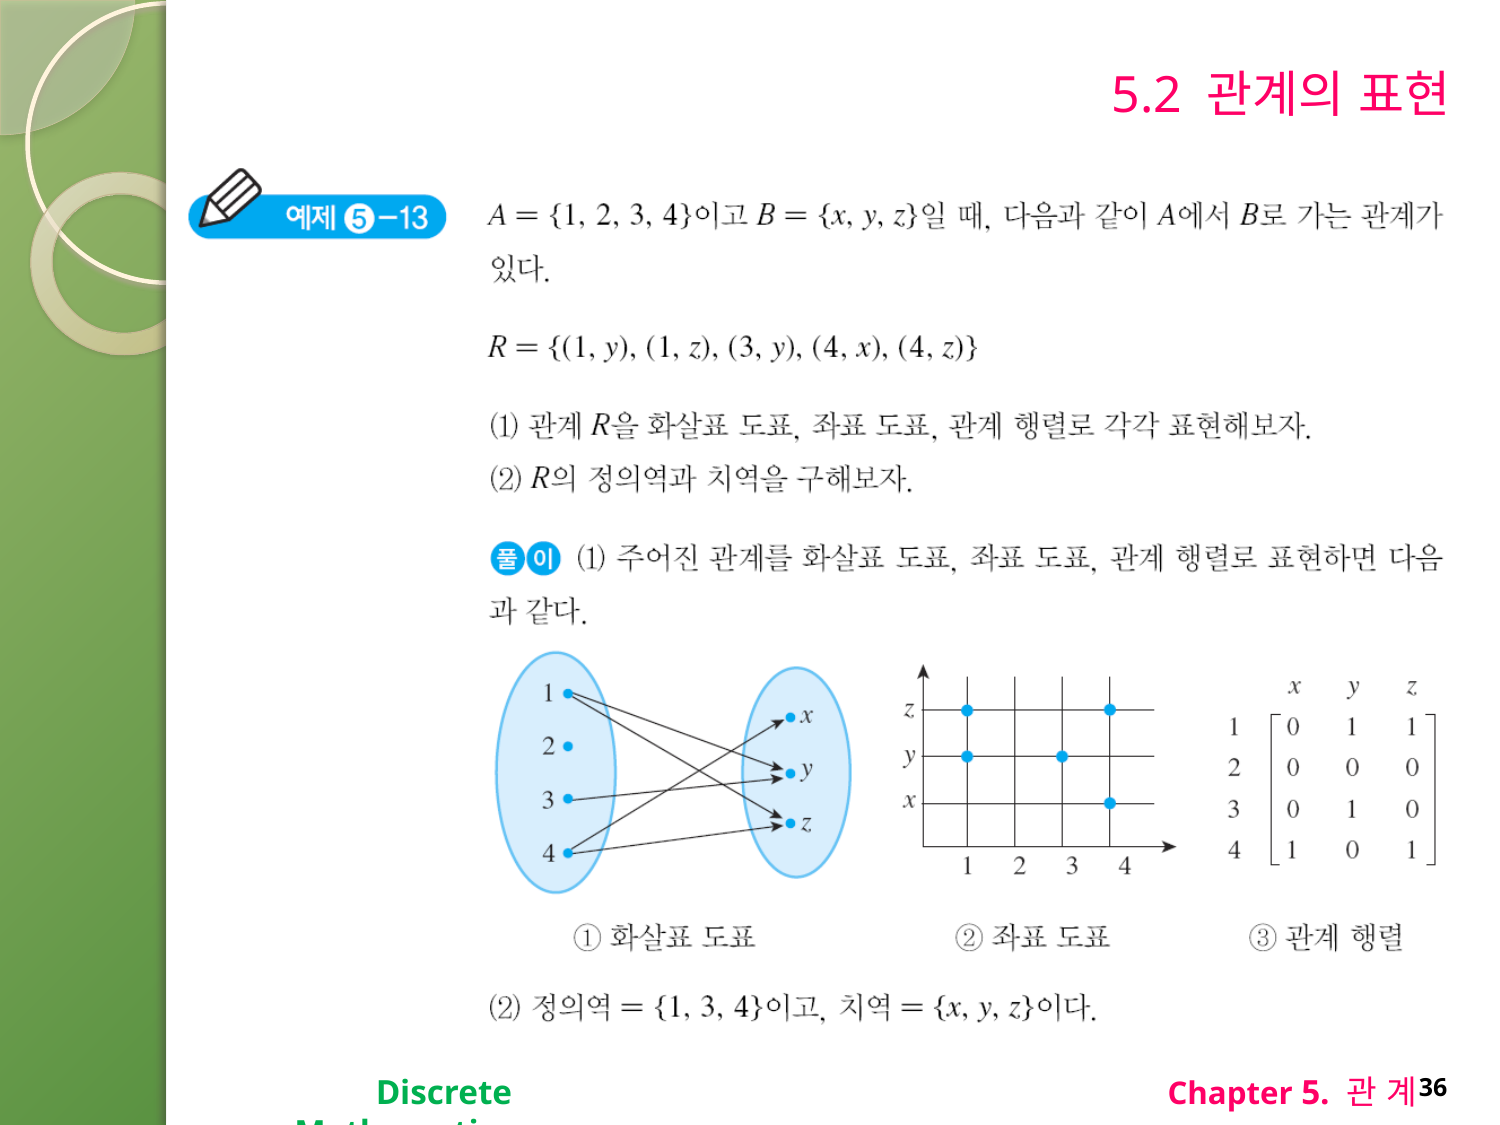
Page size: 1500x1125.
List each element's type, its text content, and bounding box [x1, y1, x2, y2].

slide_number 36 [1382, 1071, 1484, 1114]
picture [174, 157, 1474, 1046]
text_box Discrete Mathematics [172, 1063, 528, 1125]
text_box Chapter 5. 관 계 [1152, 1063, 1500, 1119]
title 5.2 관계의 표현 [235, 45, 1466, 141]
